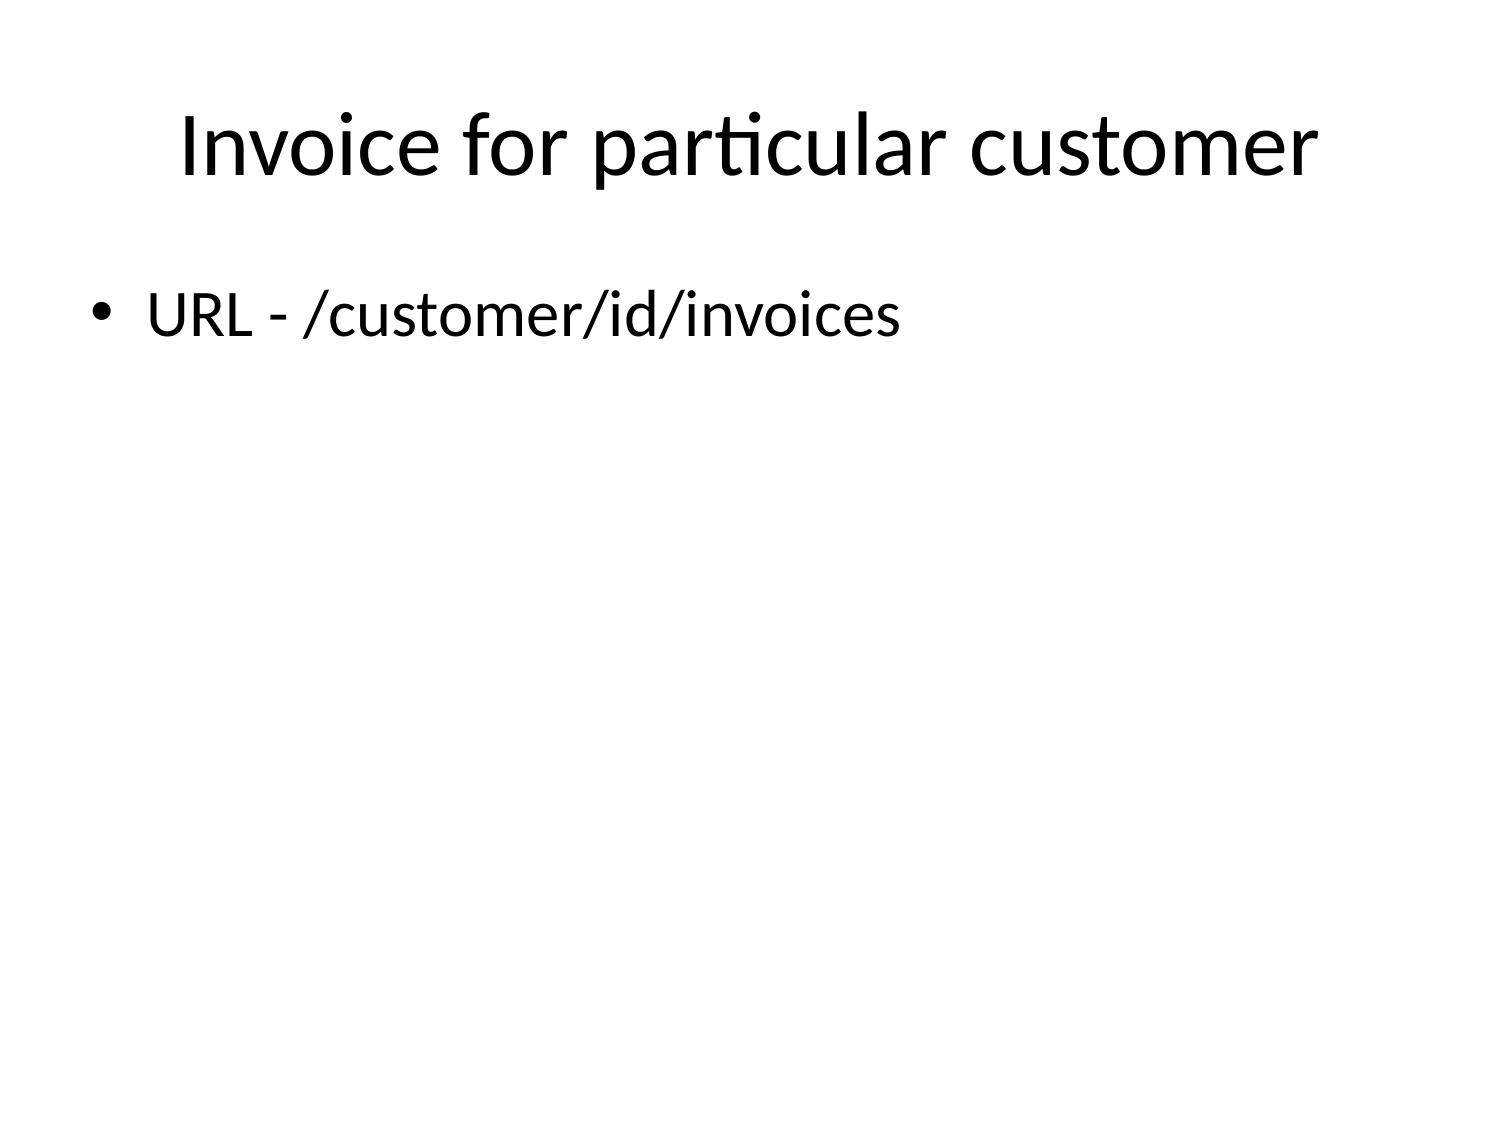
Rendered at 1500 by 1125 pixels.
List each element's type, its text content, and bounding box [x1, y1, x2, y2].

list URL - /customer/id/invoices [75, 262, 1425, 1005]
title Invoice for particular customer [75, 45, 1425, 233]
